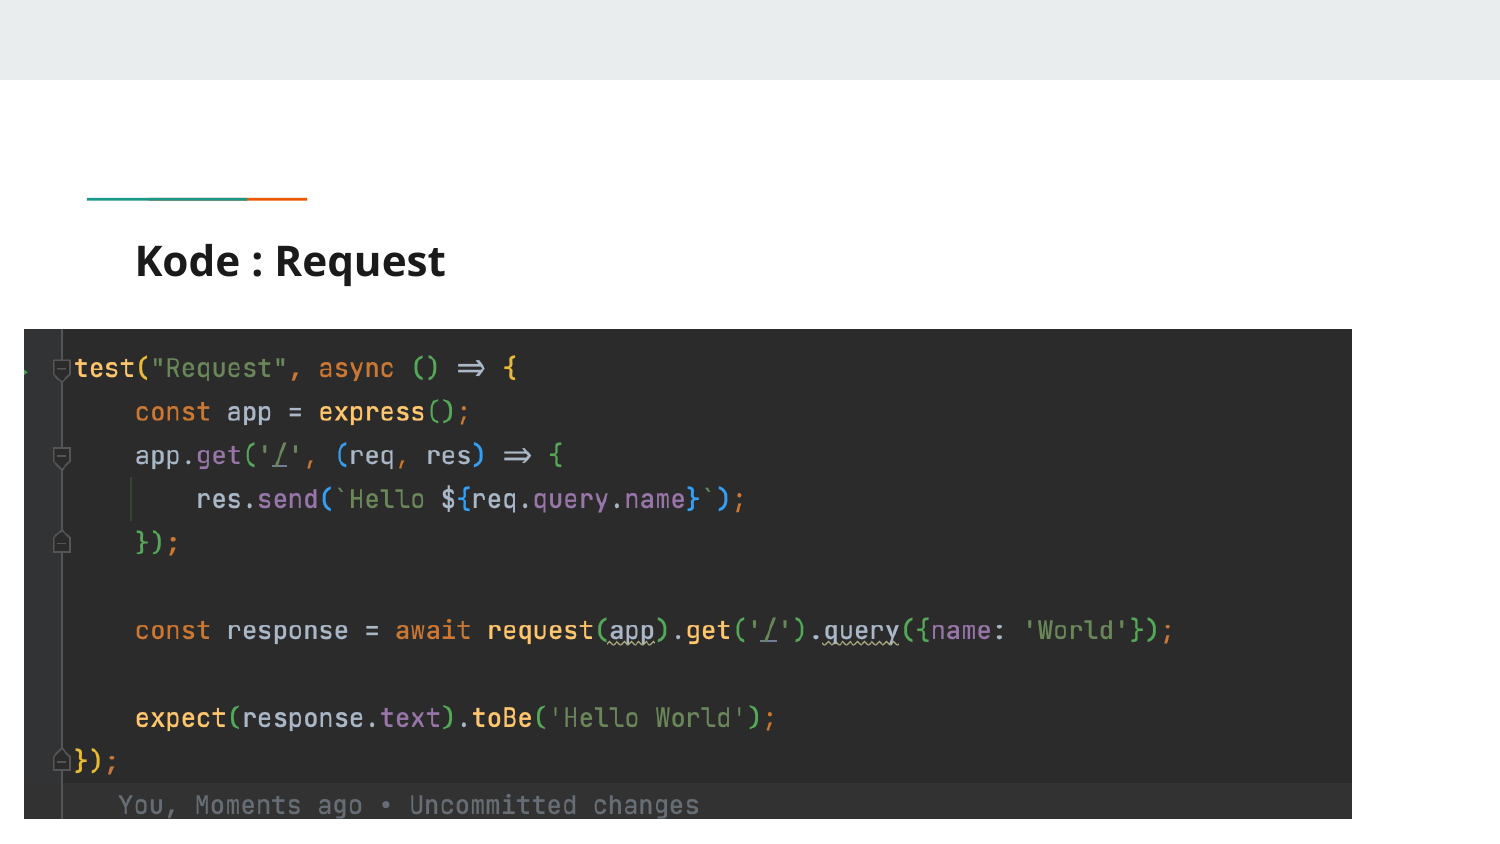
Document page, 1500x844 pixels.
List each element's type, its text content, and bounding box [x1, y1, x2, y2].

title Kode : Request [119, 216, 1381, 305]
picture [24, 328, 1353, 819]
